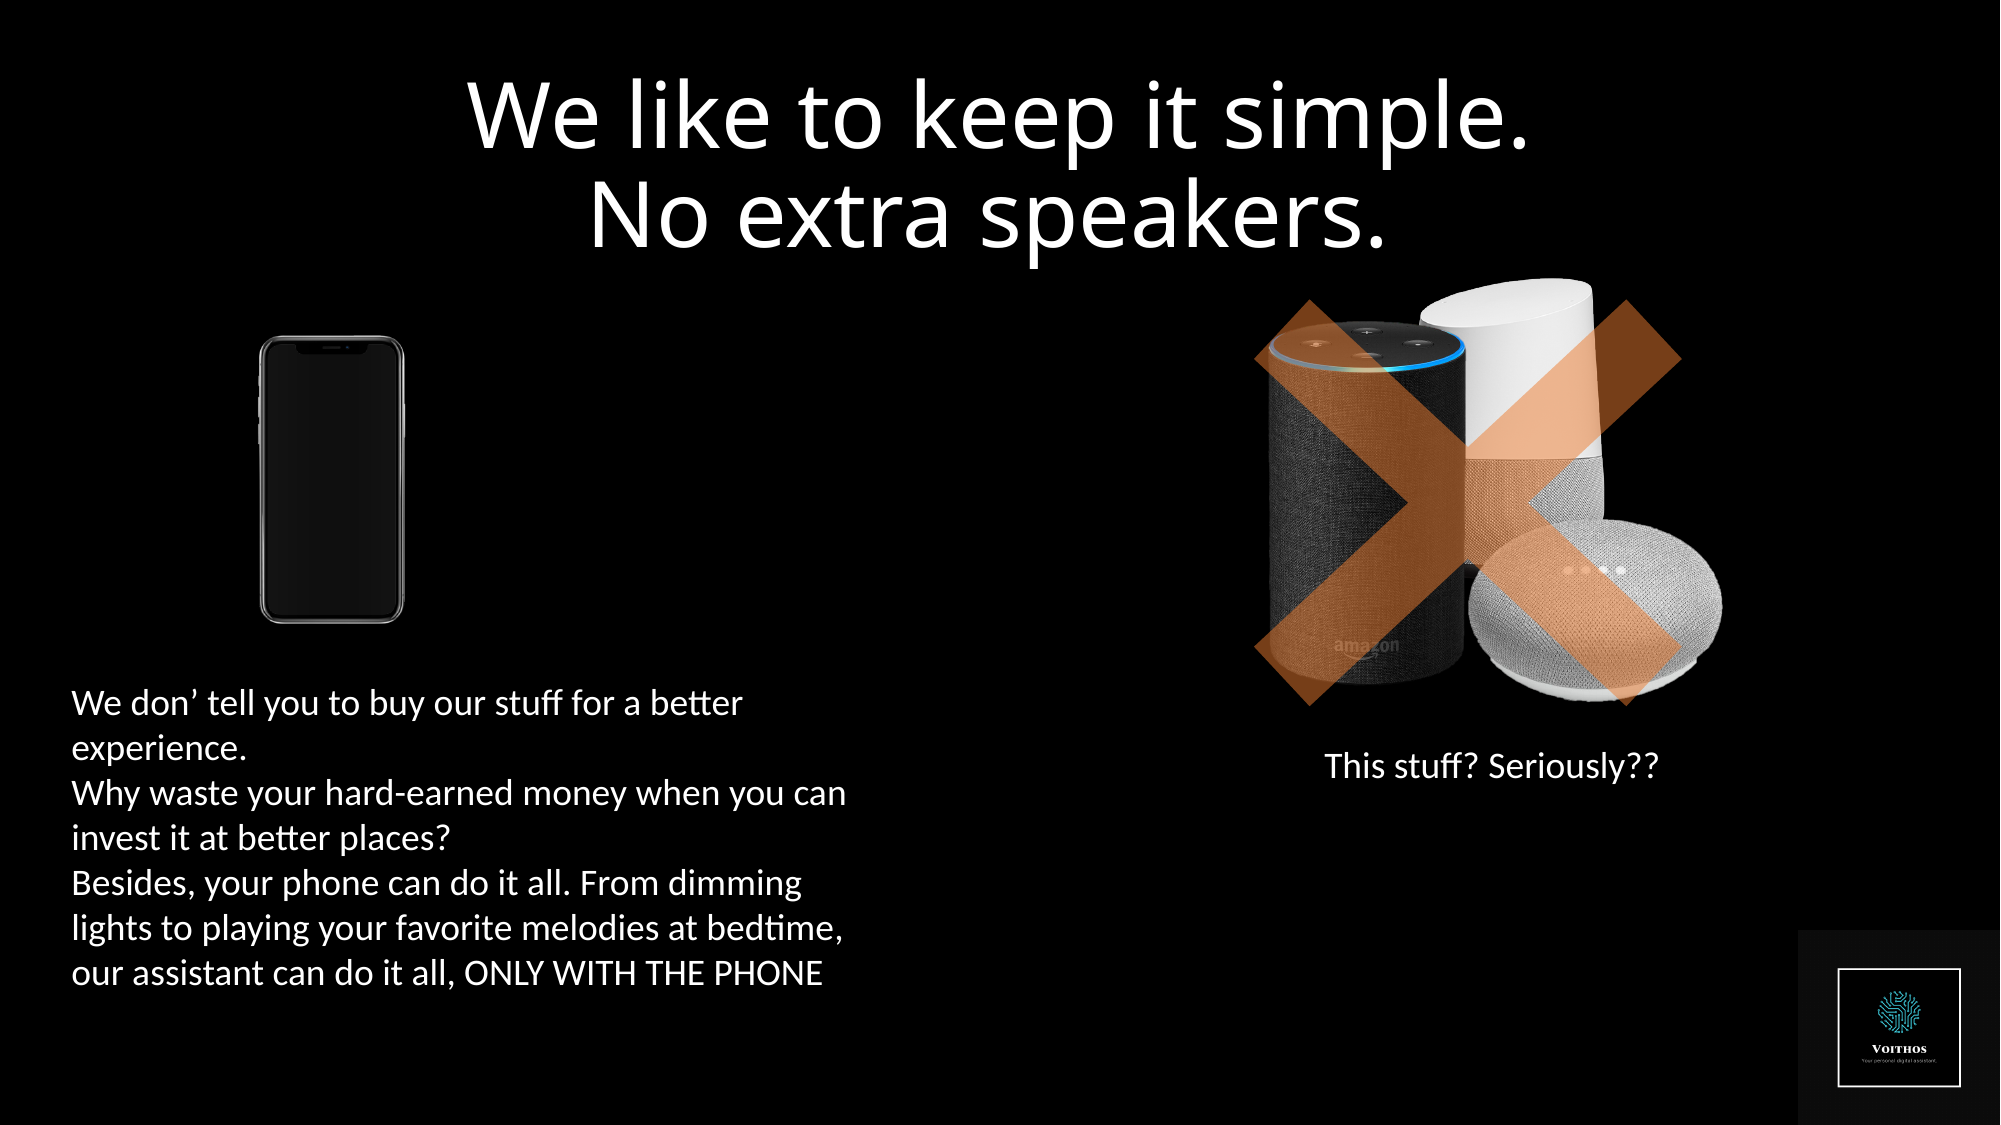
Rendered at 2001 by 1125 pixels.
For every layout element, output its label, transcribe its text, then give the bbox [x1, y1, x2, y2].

picture [124, 323, 544, 639]
picture [1177, 166, 1815, 756]
text_box We don’ tell you to buy our stuff for a better experience. Why waste your hard-earned money when you can invest it at better places? Besides, your phone can do it all. From dimming lights to playing your favorite melodies at bedtime, our assistant can do it all, ONLY WITH THE PHONE [56, 670, 867, 1001]
picture [1798, 930, 2000, 1125]
text_box This stuff? Seriously?? [1309, 735, 1804, 794]
title We like to keep it simple. No extra speakers. [137, 59, 1863, 278]
